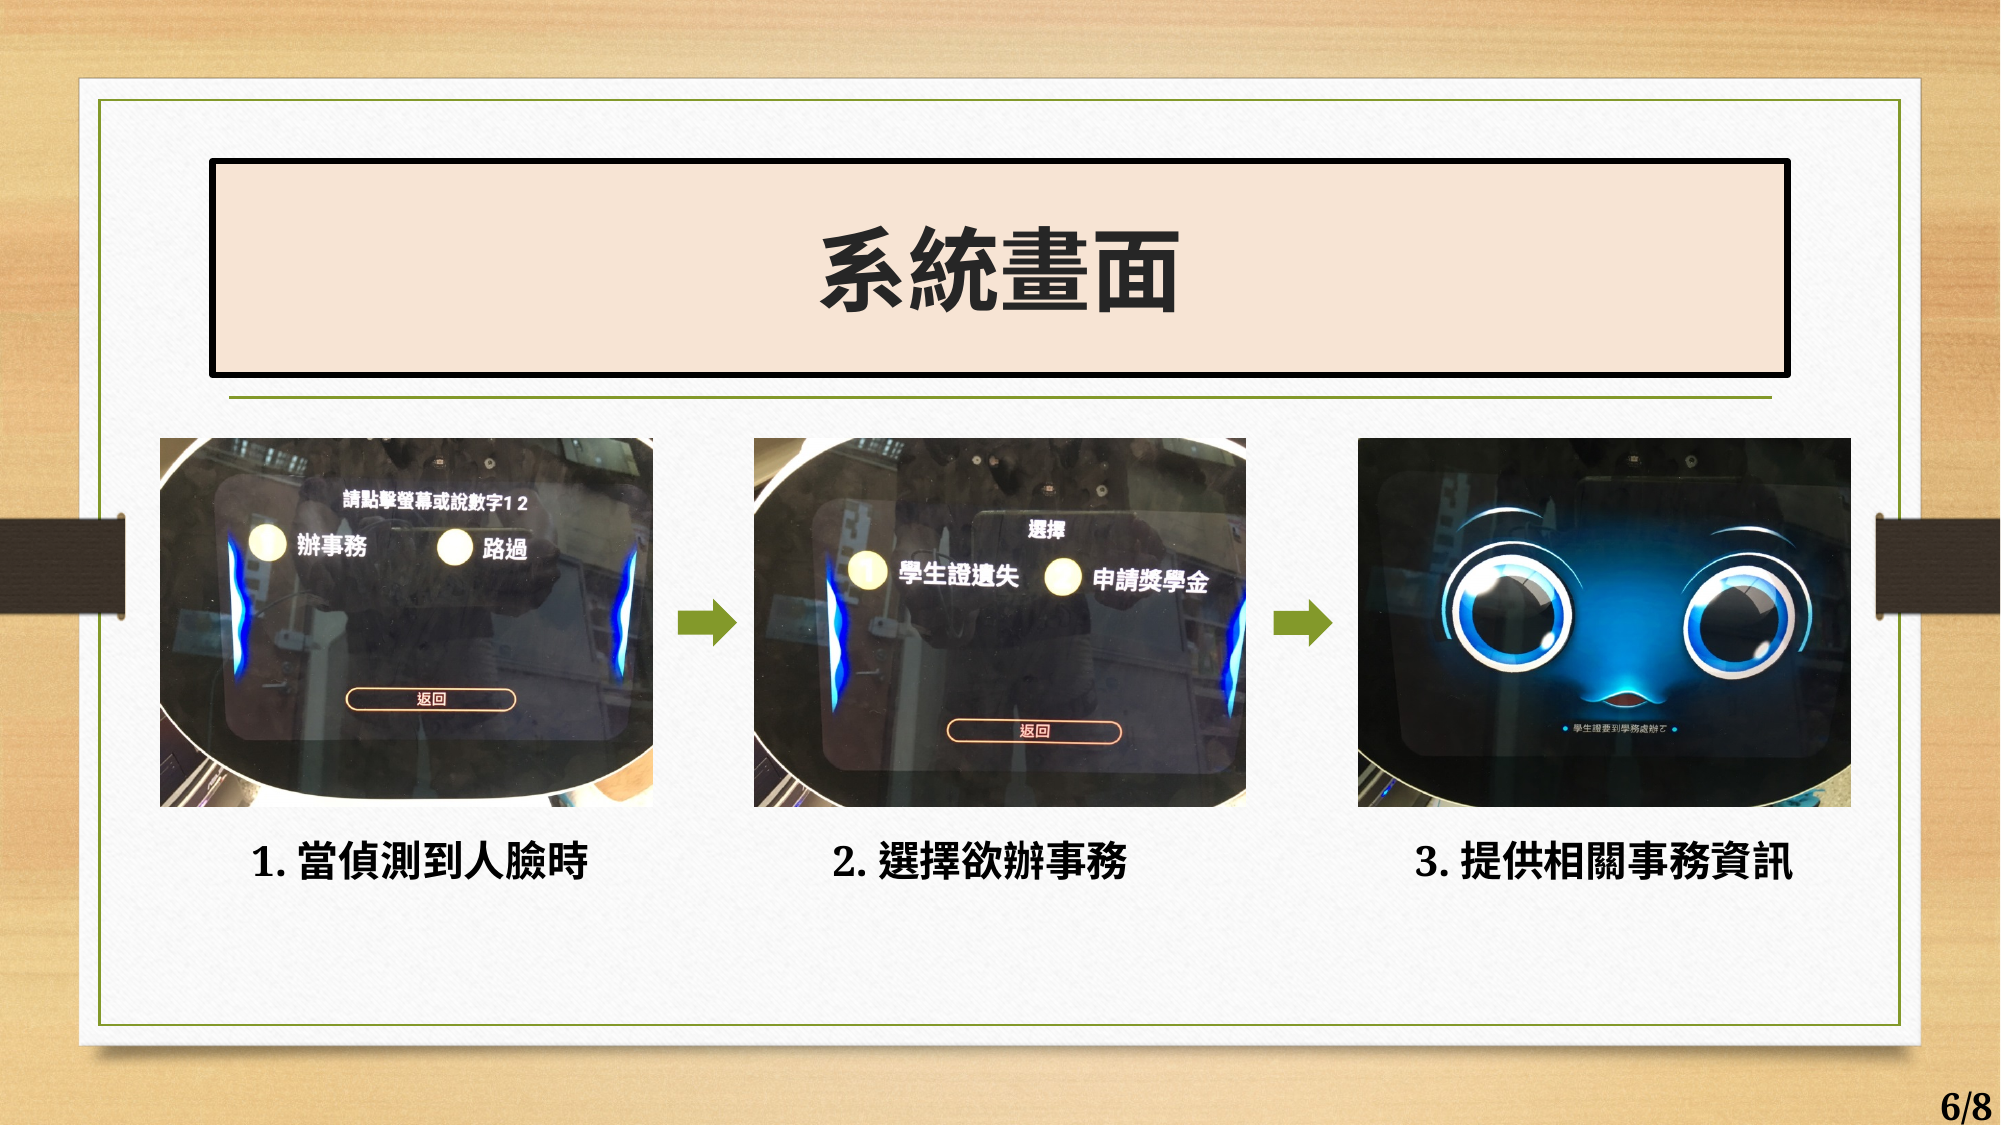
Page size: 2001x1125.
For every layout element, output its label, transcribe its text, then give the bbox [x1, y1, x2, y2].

text_box 6/8 [1925, 1075, 2000, 1125]
text_box [676, 597, 738, 648]
text_box 2.選擇欲辦事務 [817, 827, 1144, 893]
text_box [1272, 597, 1334, 649]
text_box 1.當偵測到人臉時 [236, 827, 604, 893]
picture [0, 0, 2001, 1125]
text_box 3.提供相關事務資訊 [1400, 827, 1810, 893]
title 系統畫面 [212, 161, 1788, 375]
